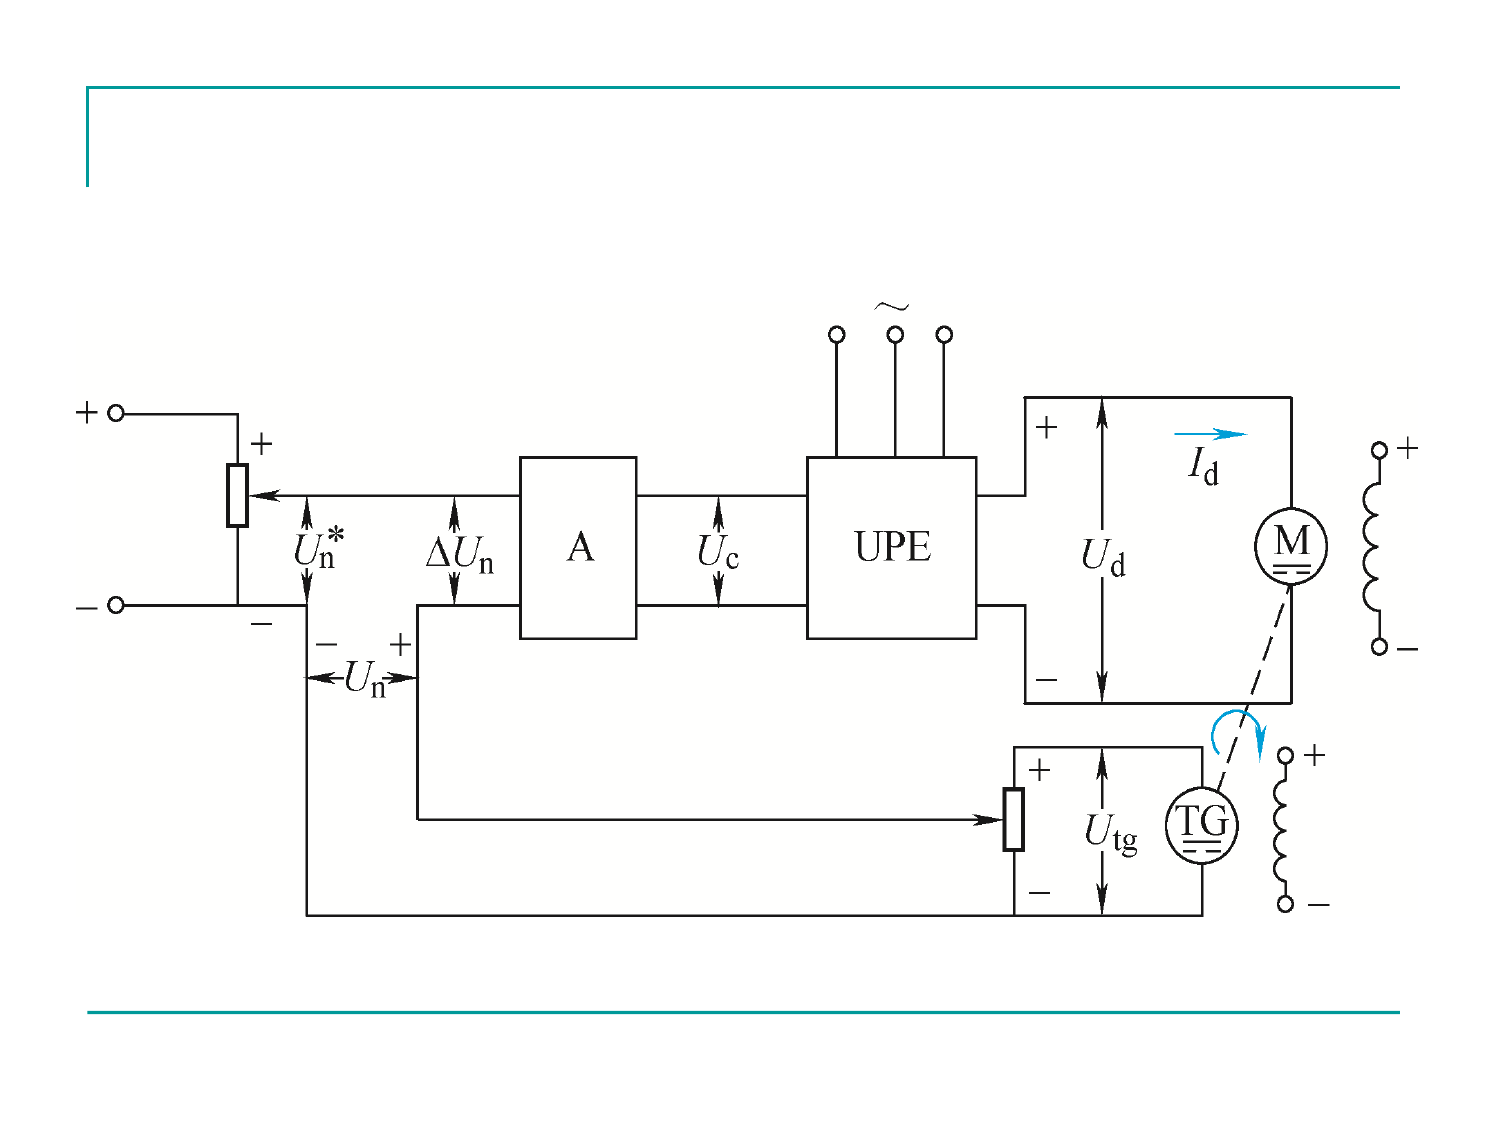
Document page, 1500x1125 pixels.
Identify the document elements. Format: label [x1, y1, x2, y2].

picture [76, 302, 1418, 917]
